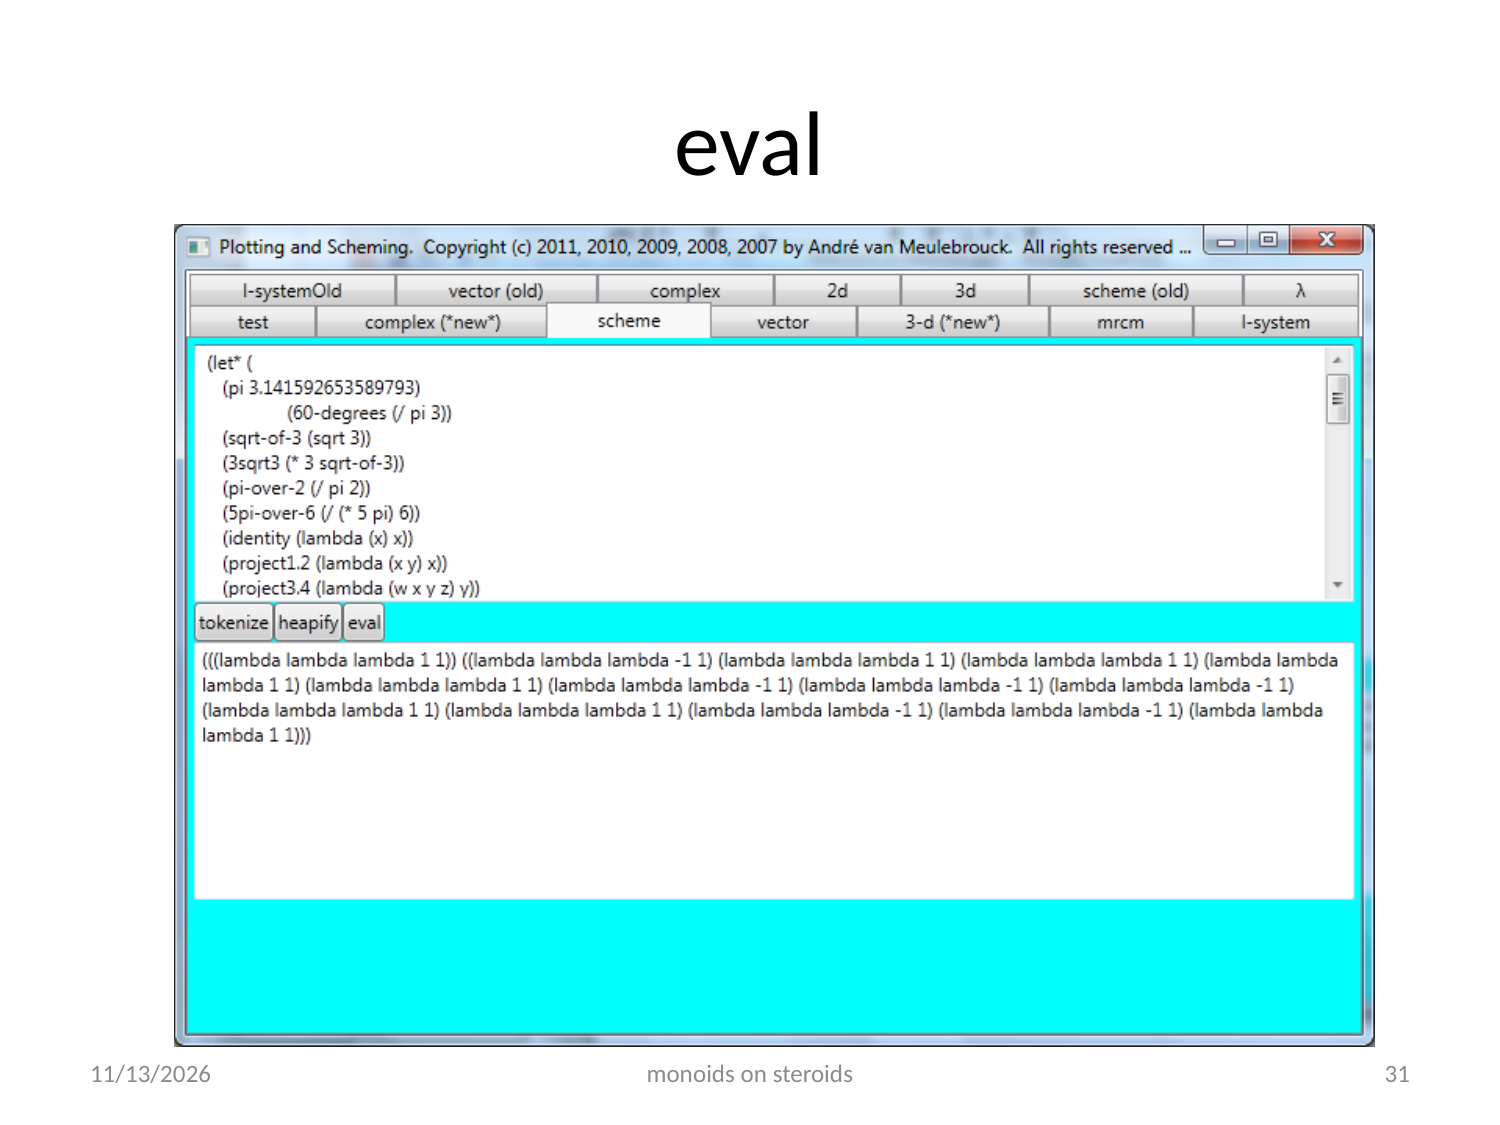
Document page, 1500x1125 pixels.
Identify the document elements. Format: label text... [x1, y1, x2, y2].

picture [174, 224, 1376, 1048]
slide_number 31 [1074, 1042, 1425, 1103]
footer monoids on steroids [512, 1056, 988, 1103]
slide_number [75, 1042, 425, 1103]
title eval [75, 45, 1425, 233]
